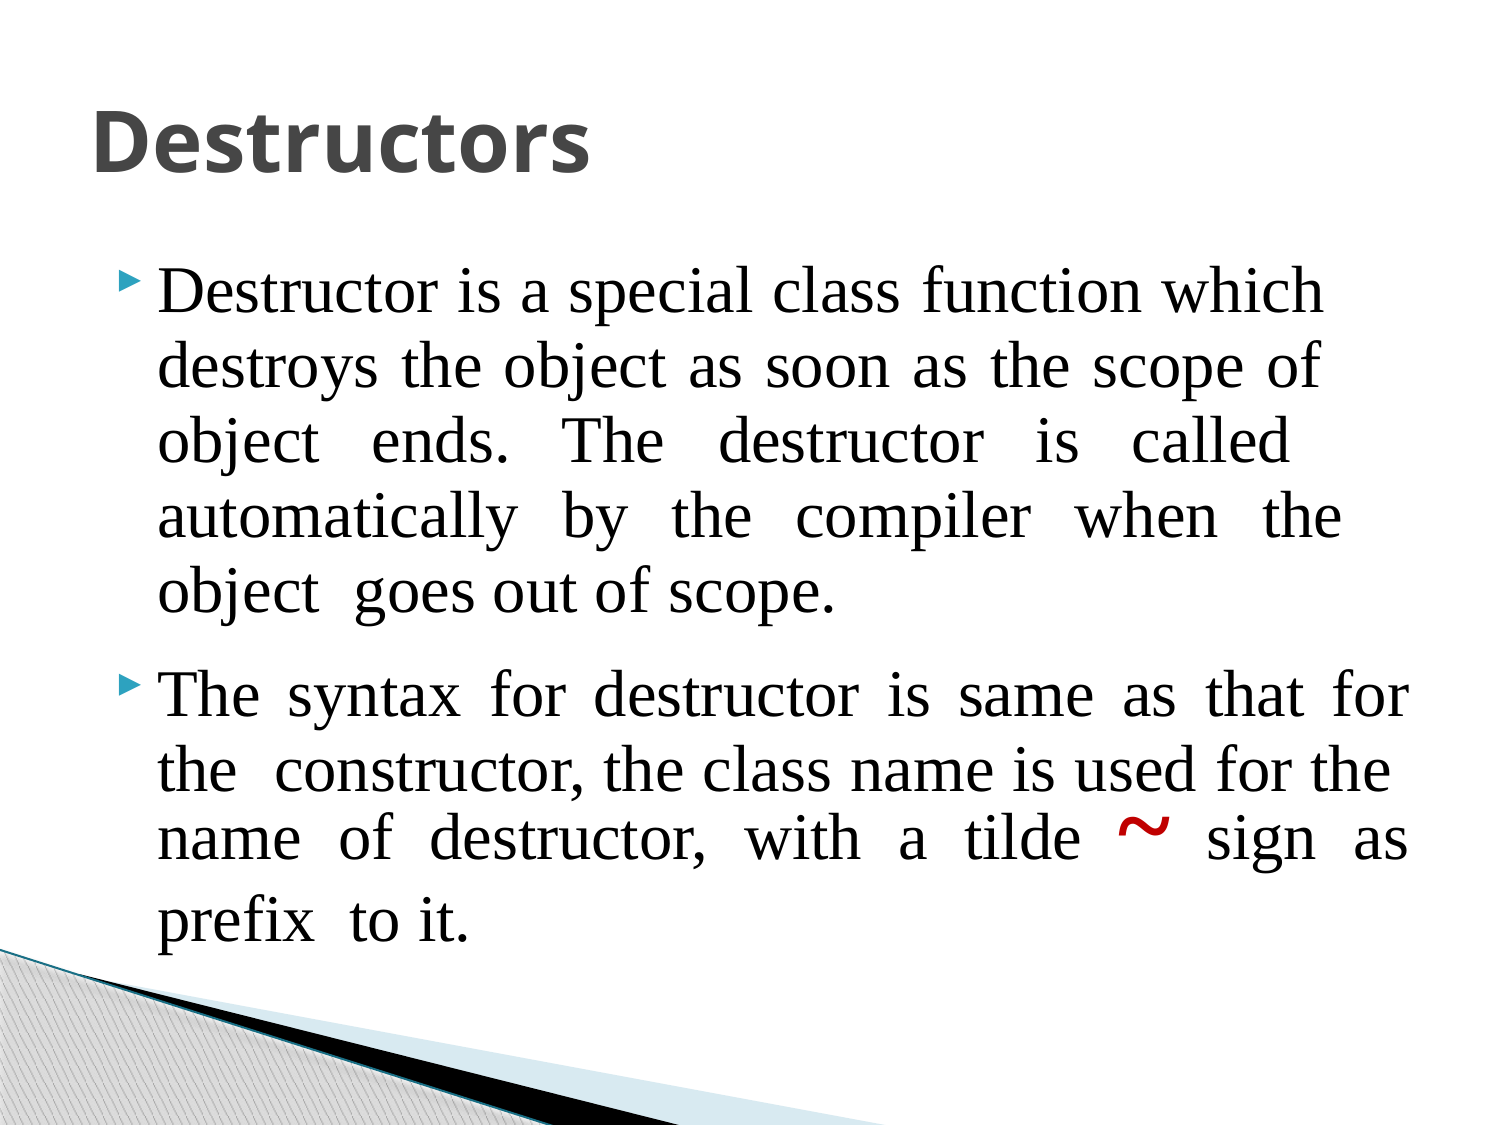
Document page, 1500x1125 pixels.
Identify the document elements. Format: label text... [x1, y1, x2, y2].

list Destructor is a special class function which destroys the object as soon as the scope of object ends. The destructor is called automatically by the compiler when the object goes out of scope. The syntax for destructor is same as that for the constructor, the class name is used for the name of destructor, with a tilde ~ sign as prefix to it. [75, 243, 1425, 986]
title Destructors [75, 45, 1425, 233]
